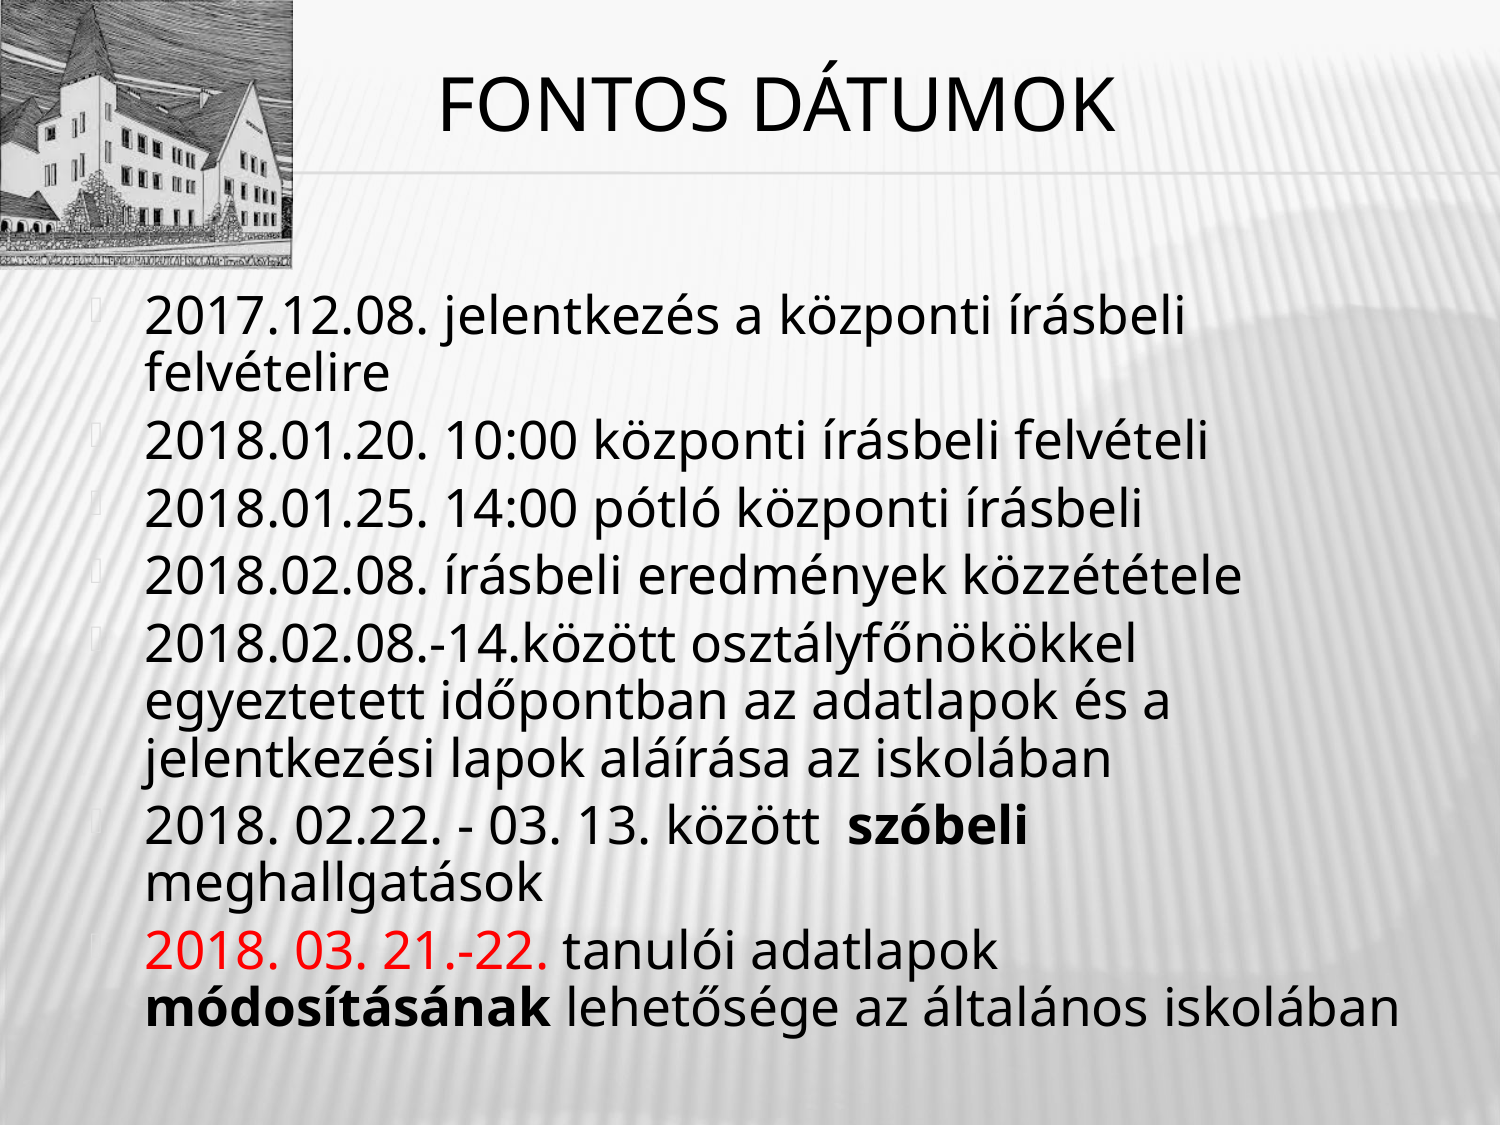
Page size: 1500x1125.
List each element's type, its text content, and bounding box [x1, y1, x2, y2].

list 2017.12.08. jelentkezés a központi írásbeli felvételire 2018.01.20. 10:00 központi írásbeli felvételi 2018.01.25. 14:00 pótló központi írásbeli 2018.02.08. írásbeli eredmények közzététele 2018.02.08.-14.között osztályfőnökökkel egyeztetett időpontban az adatlapok és a jelentkezési lapok aláírása az iskolában 2018. 02.22. - 03. 13. között szóbeli meghallgatások 2018. 03. 21.-22. tanulói adatlapok módosításának lehetősége az általános iskolában [75, 281, 1425, 1090]
picture [0, 0, 293, 271]
title fontos dátumok [421, 31, 1425, 173]
